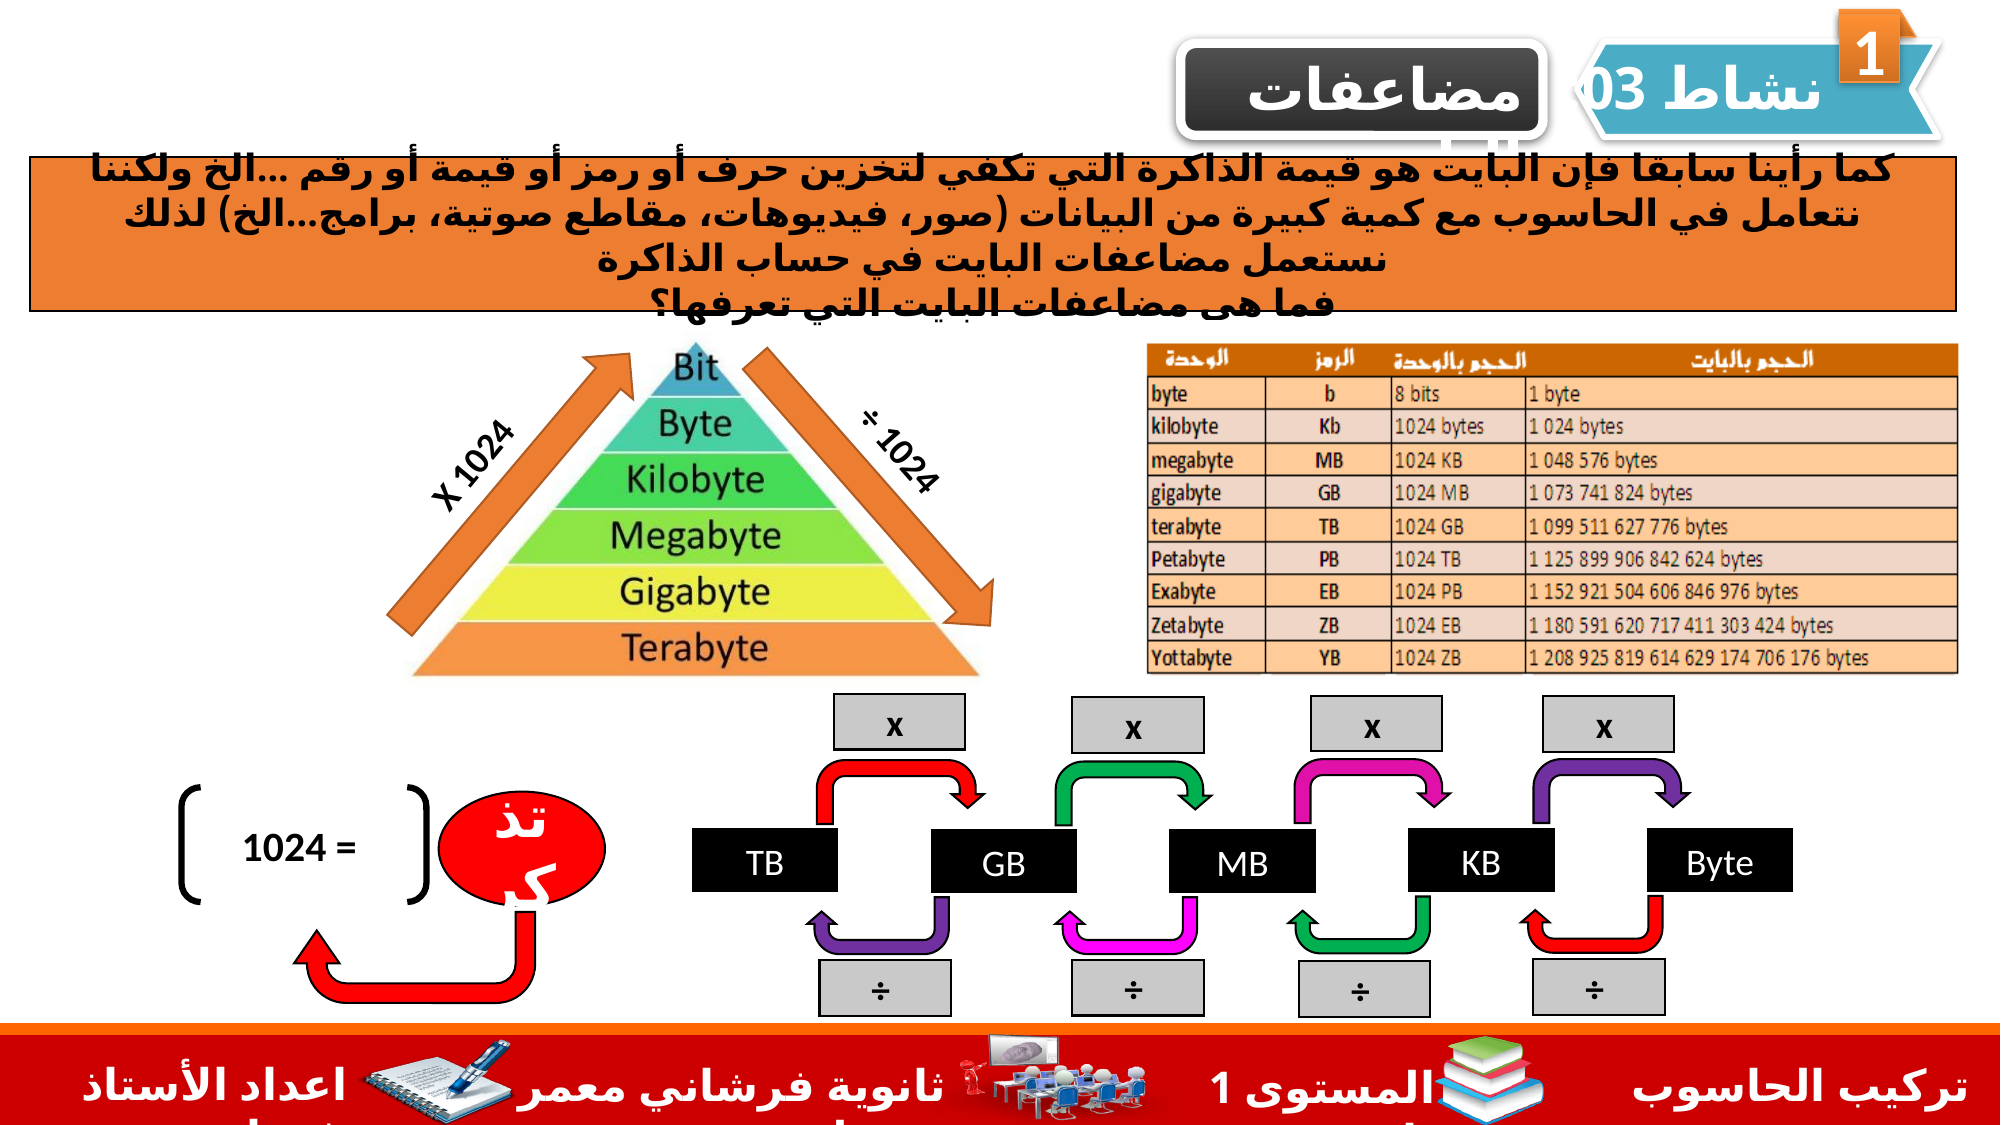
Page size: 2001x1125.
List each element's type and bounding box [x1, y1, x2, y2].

text_box [294, 791, 605, 1004]
picture [1135, 320, 1972, 698]
picture [355, 332, 1032, 688]
text_box [0, 7, 2000, 1125]
